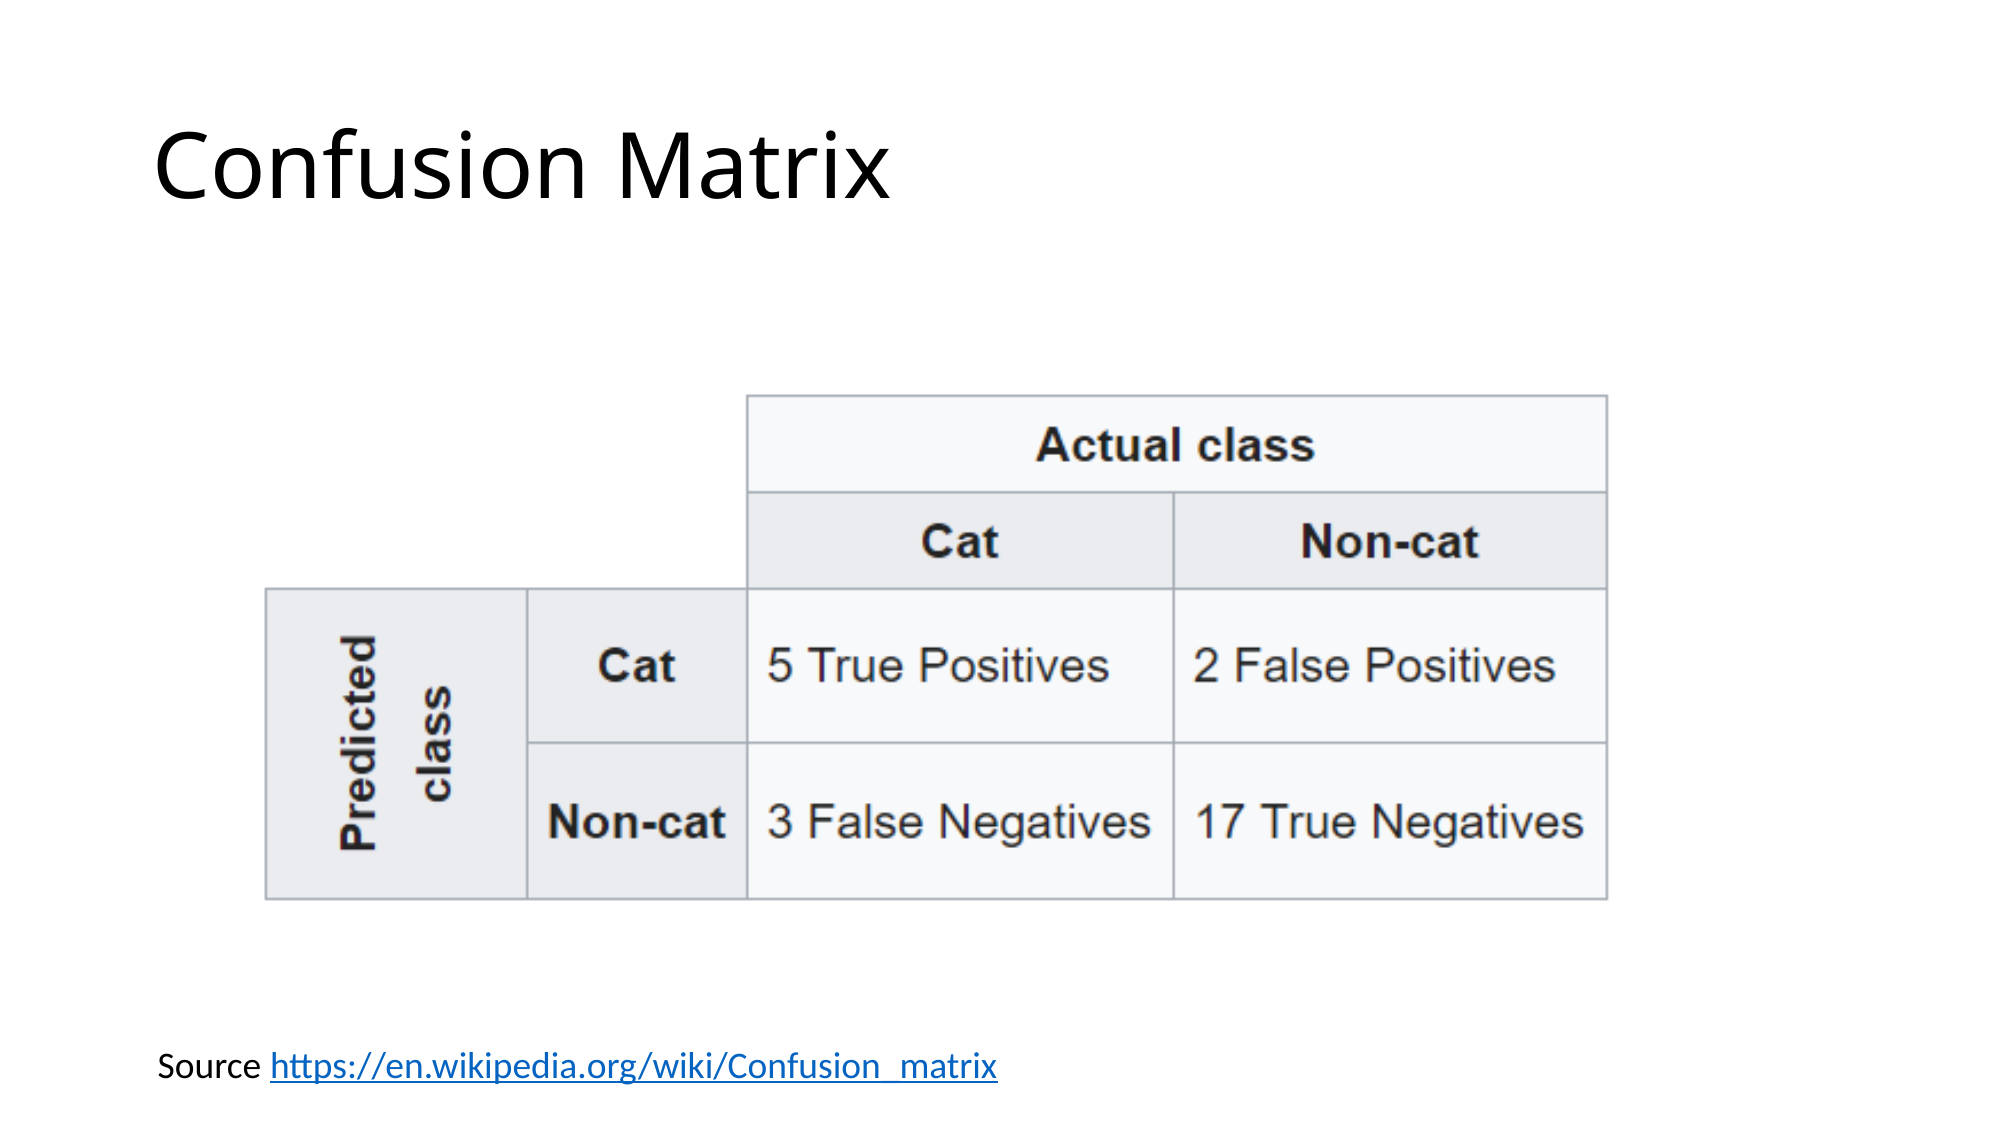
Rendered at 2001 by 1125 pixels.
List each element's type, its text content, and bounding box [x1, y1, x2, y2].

picture [231, 370, 1650, 933]
title Confusion Matrix [137, 59, 1863, 278]
text_box Source https://en.wikipedia.org/wiki/Confusion_matrix [142, 1033, 1013, 1094]
